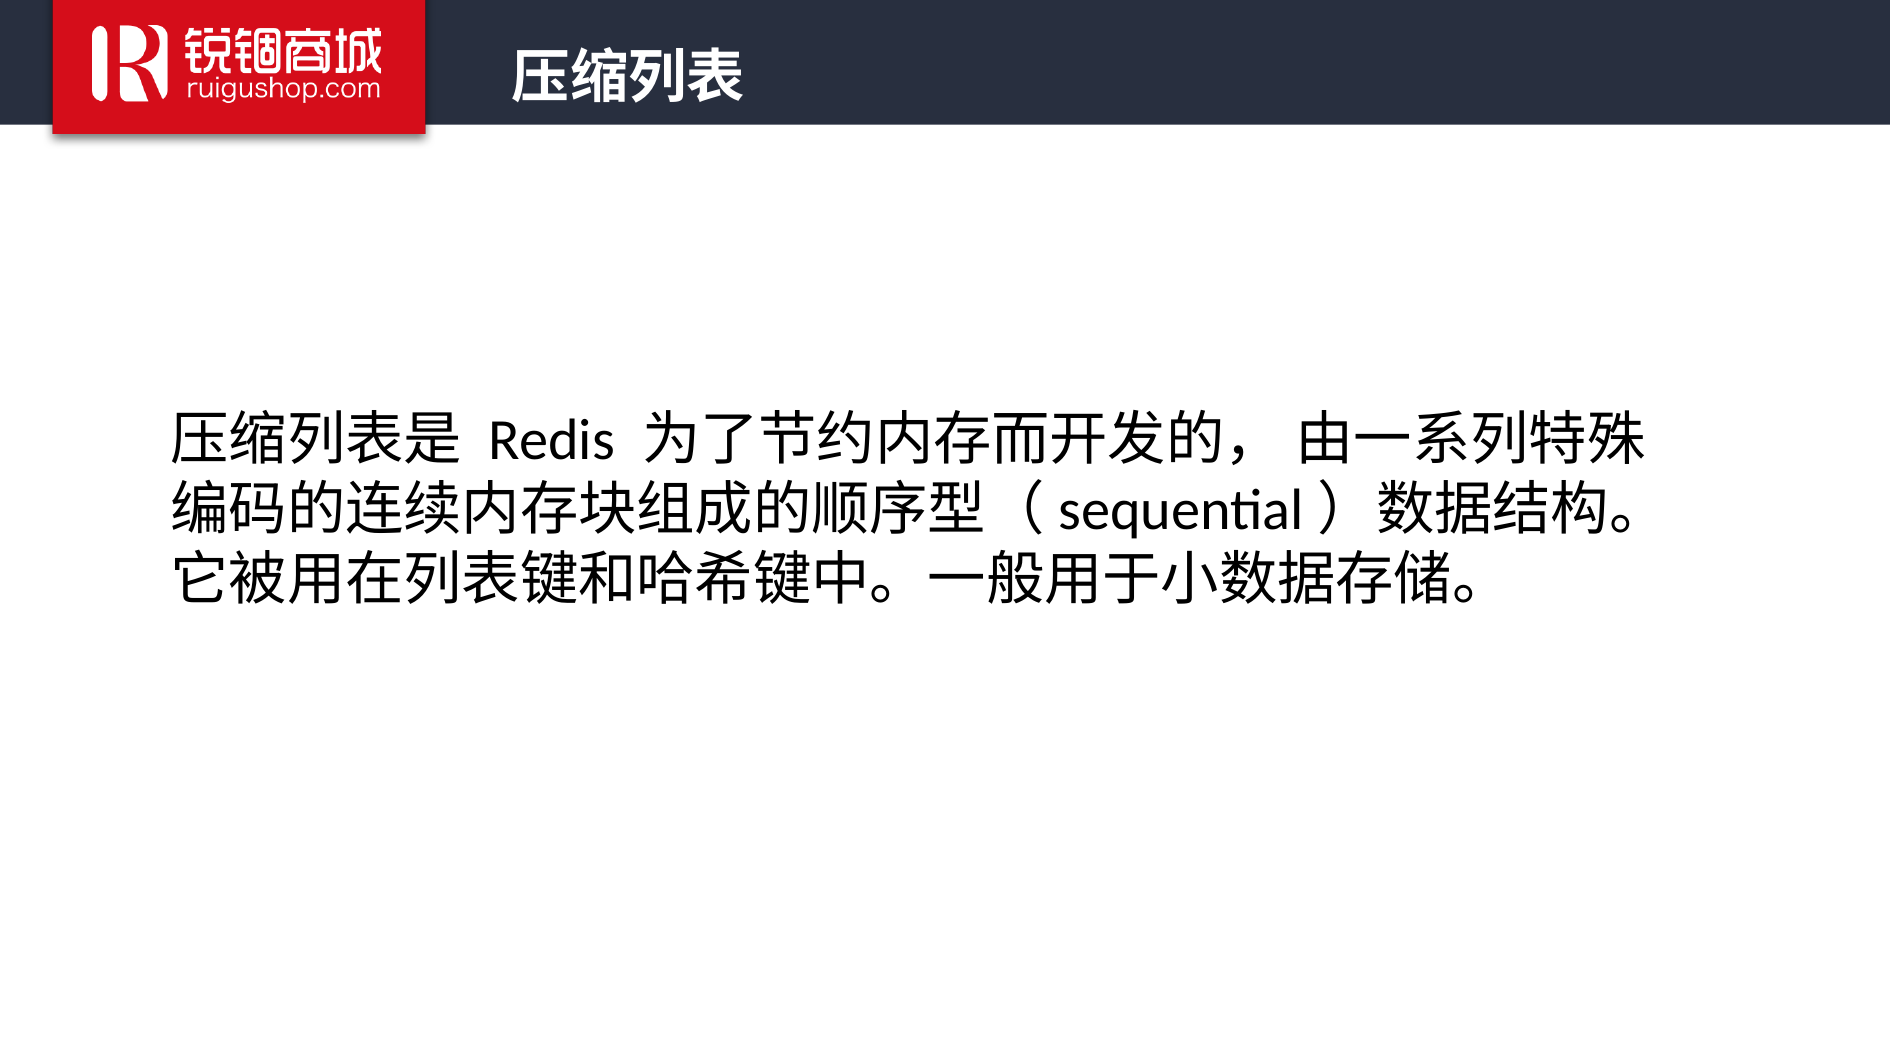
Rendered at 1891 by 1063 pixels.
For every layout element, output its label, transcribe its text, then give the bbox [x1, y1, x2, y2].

text_box 压缩列表 [497, 31, 760, 117]
picture [20, 0, 458, 162]
text_box 压缩列表是 Redis 为了节约内存而开发的， 由一系列特殊编码的连续内存块组成的顺序型（sequential）数据结构。它被用在列表键和哈希键中。一般用于小数据存储。 [155, 393, 1687, 619]
